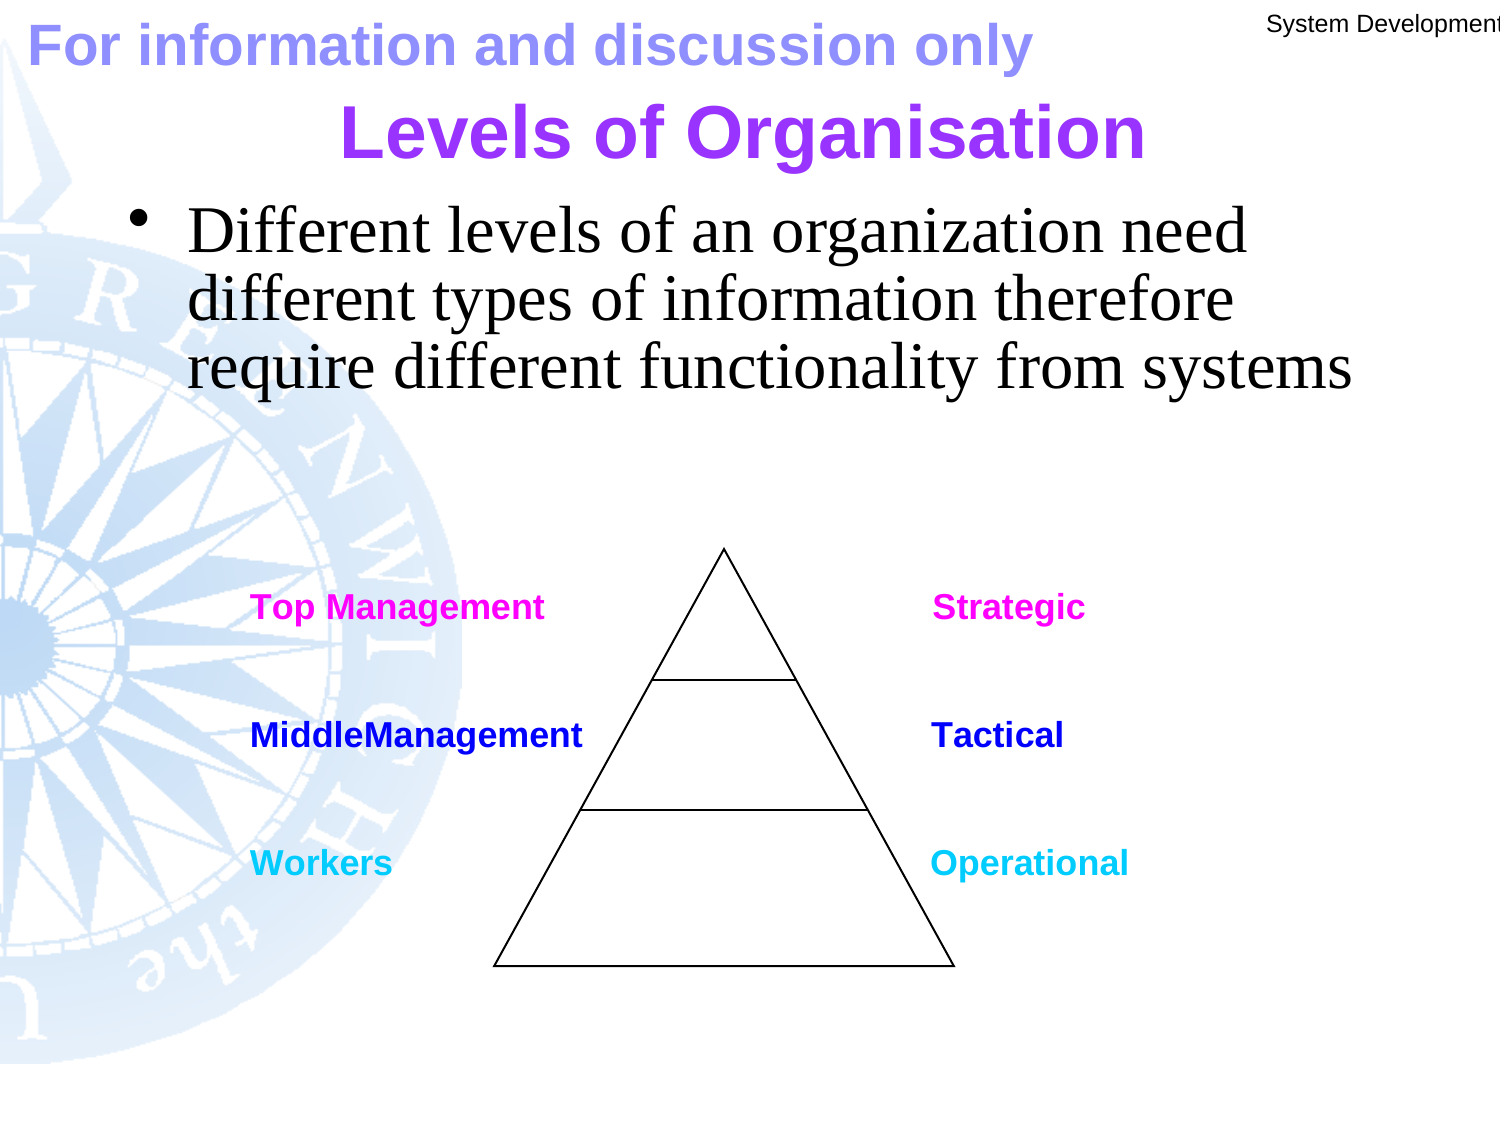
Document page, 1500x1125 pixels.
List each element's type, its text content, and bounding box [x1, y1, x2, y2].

text_box For information and discussion only [0, 0, 1063, 85]
title Levels of Organisation [106, 79, 1381, 179]
picture [0, 85, 462, 1064]
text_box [249, 336, 1227, 968]
list Different levels of an organization need different types of information therefore require different functionality from systems [112, 190, 1388, 1000]
